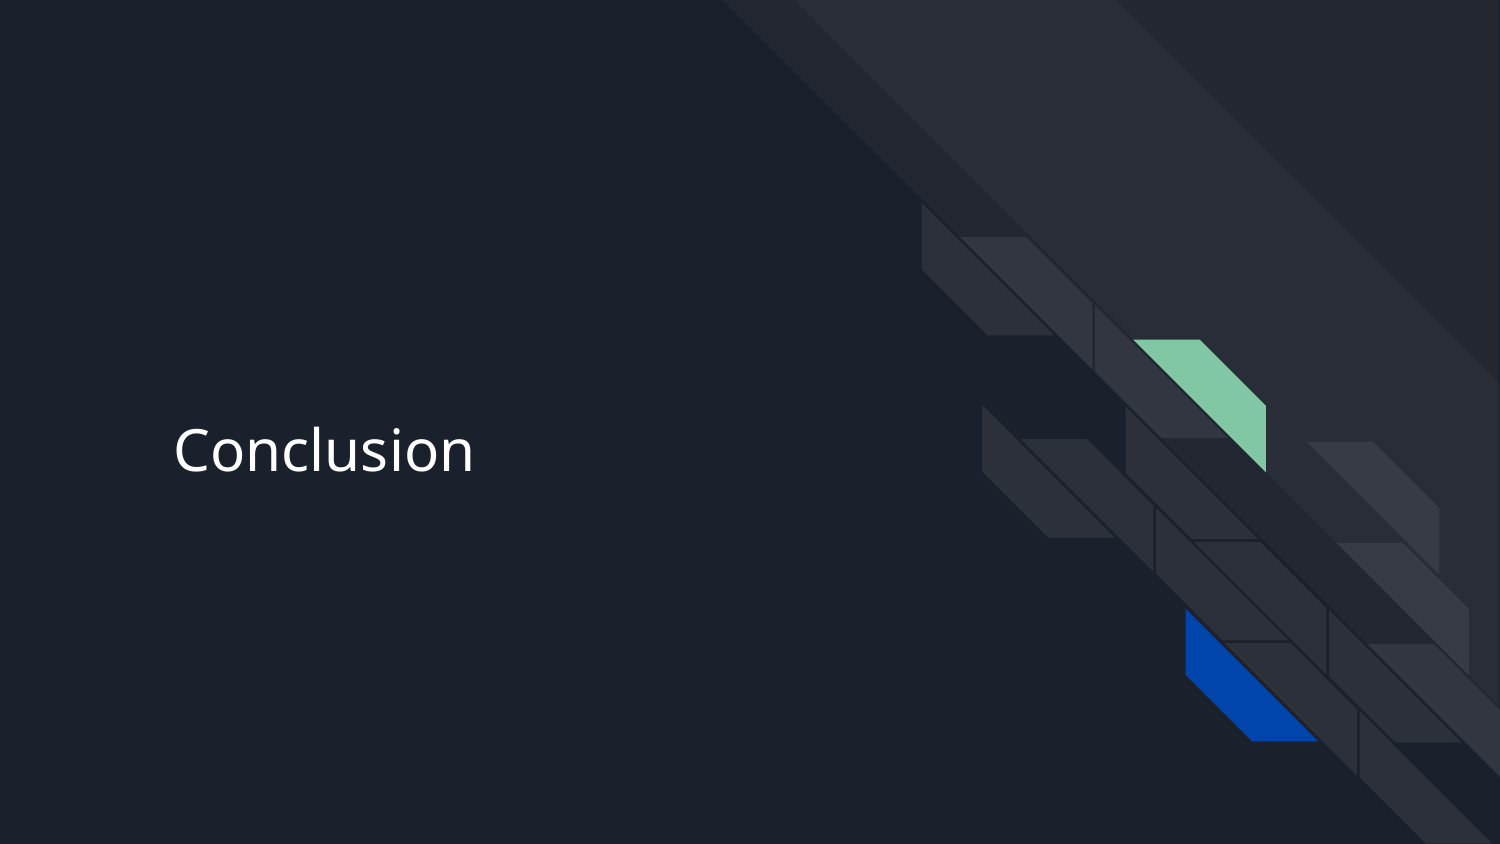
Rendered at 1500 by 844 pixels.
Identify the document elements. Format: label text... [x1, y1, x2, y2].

title Conclusion [158, 353, 912, 542]
